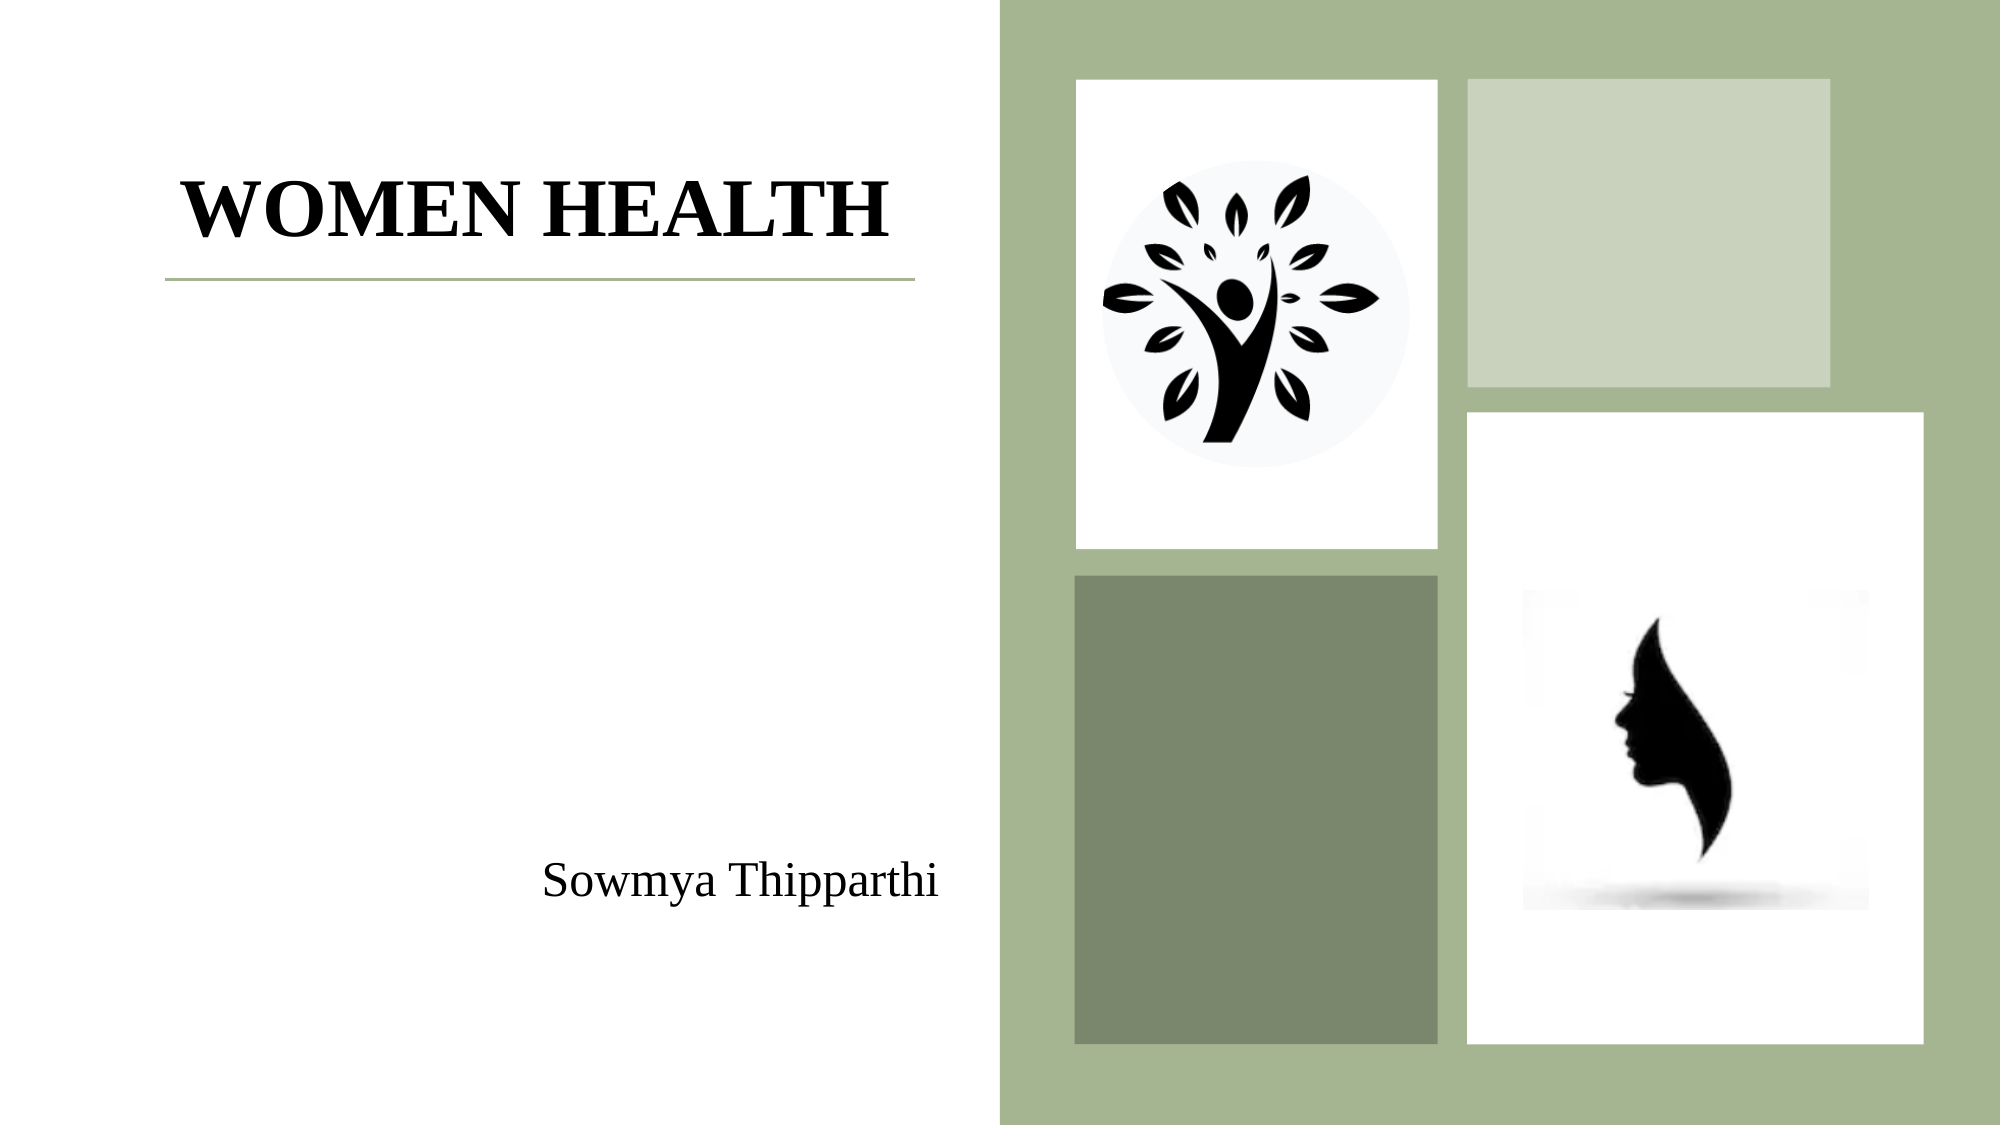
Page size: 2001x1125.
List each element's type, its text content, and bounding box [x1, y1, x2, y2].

text_box [1466, 411, 1925, 1045]
text_box [1074, 575, 1439, 1045]
text_box [999, 0, 2000, 1125]
title WOMEN HEALTH [102, 59, 957, 263]
list Sowmya Thipparthi [137, 280, 955, 1089]
picture [1523, 590, 1869, 910]
text_box [1075, 79, 1439, 550]
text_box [1101, 159, 1411, 469]
text_box [1466, 78, 1832, 388]
